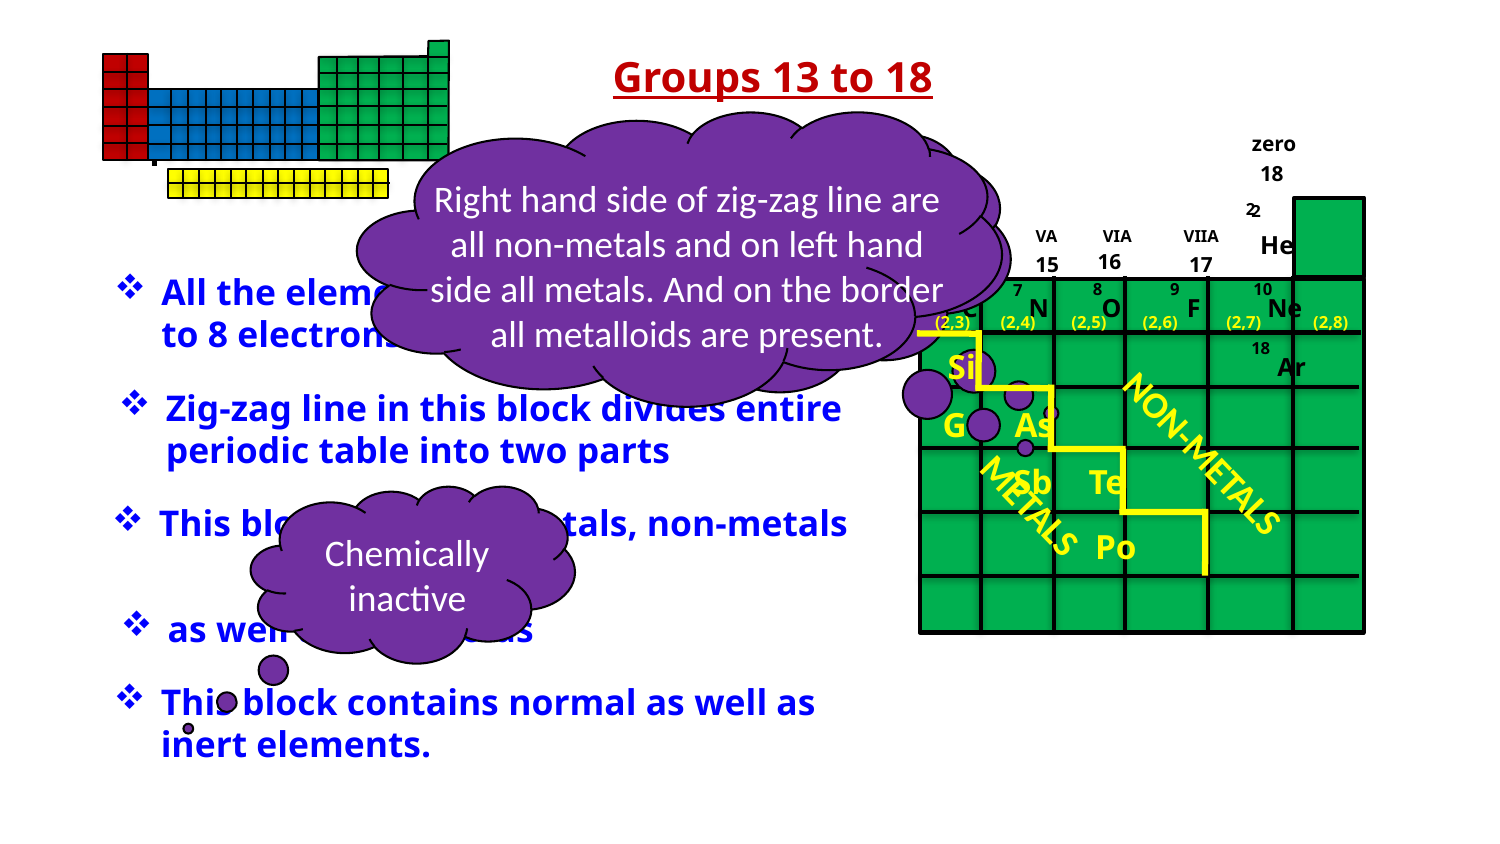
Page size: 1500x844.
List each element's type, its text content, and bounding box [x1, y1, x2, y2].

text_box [580, 493, 900, 601]
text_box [913, 122, 1390, 633]
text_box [1007, 133, 1011, 283]
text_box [926, 414, 995, 575]
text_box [102, 40, 450, 199]
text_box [96, 373, 883, 480]
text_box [250, 485, 576, 664]
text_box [96, 255, 351, 364]
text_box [96, 493, 245, 601]
text_box Groups 13 to 18 [597, 43, 991, 109]
text_box as well as metalloids [106, 610, 245, 657]
text_box [920, 334, 978, 343]
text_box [357, 111, 1002, 406]
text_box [96, 670, 900, 777]
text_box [1007, 285, 1210, 330]
text_box [975, 389, 998, 406]
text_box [1000, 331, 1235, 583]
